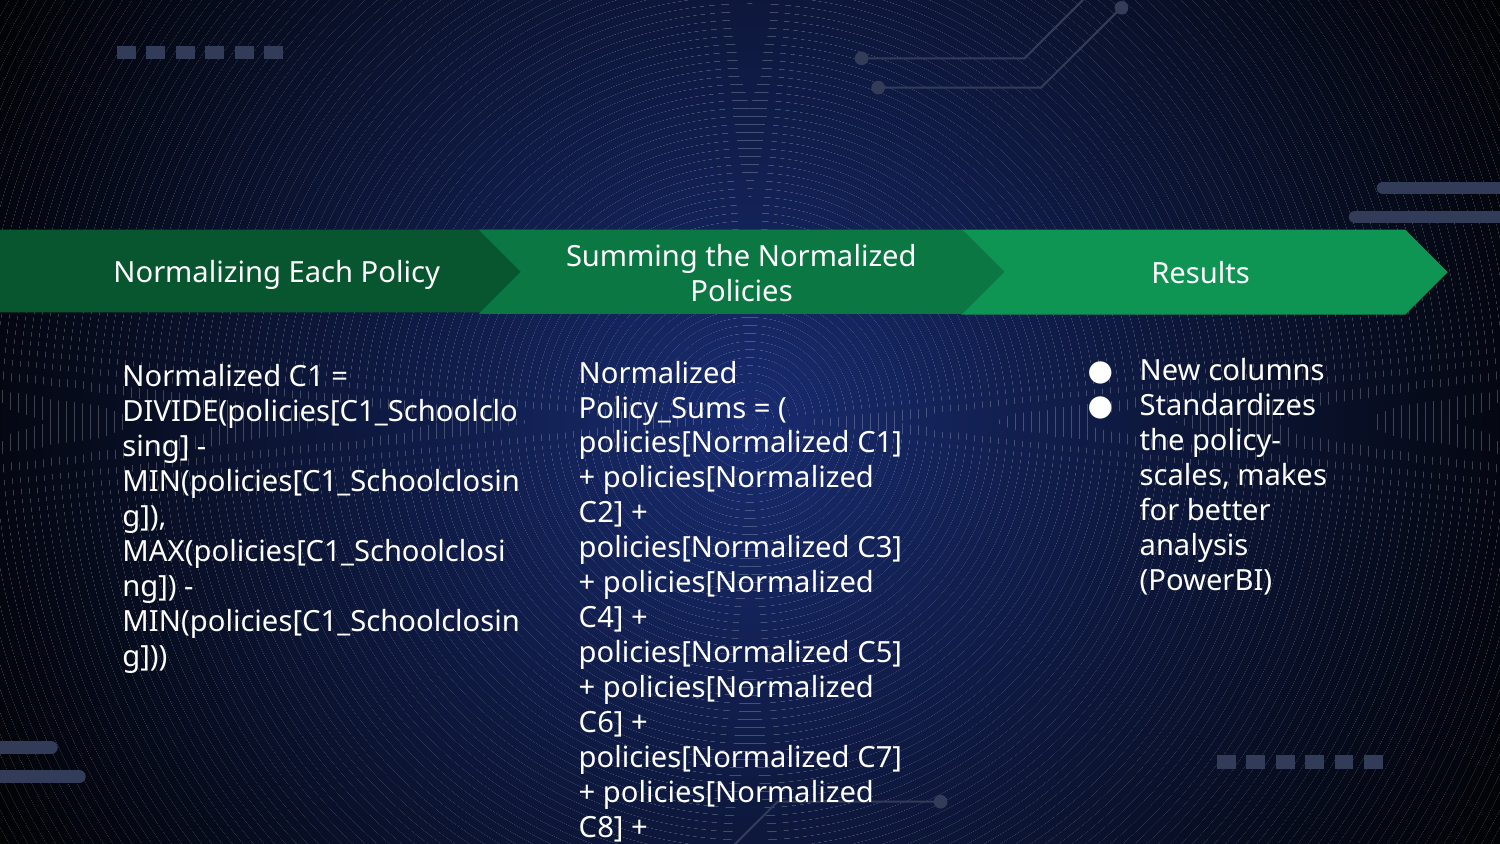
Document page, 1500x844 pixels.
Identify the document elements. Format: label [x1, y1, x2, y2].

text_box [253, 109, 741, 228]
text_box [0, 229, 575, 736]
text_box [1005, 229, 1449, 669]
text_box [478, 229, 1005, 669]
